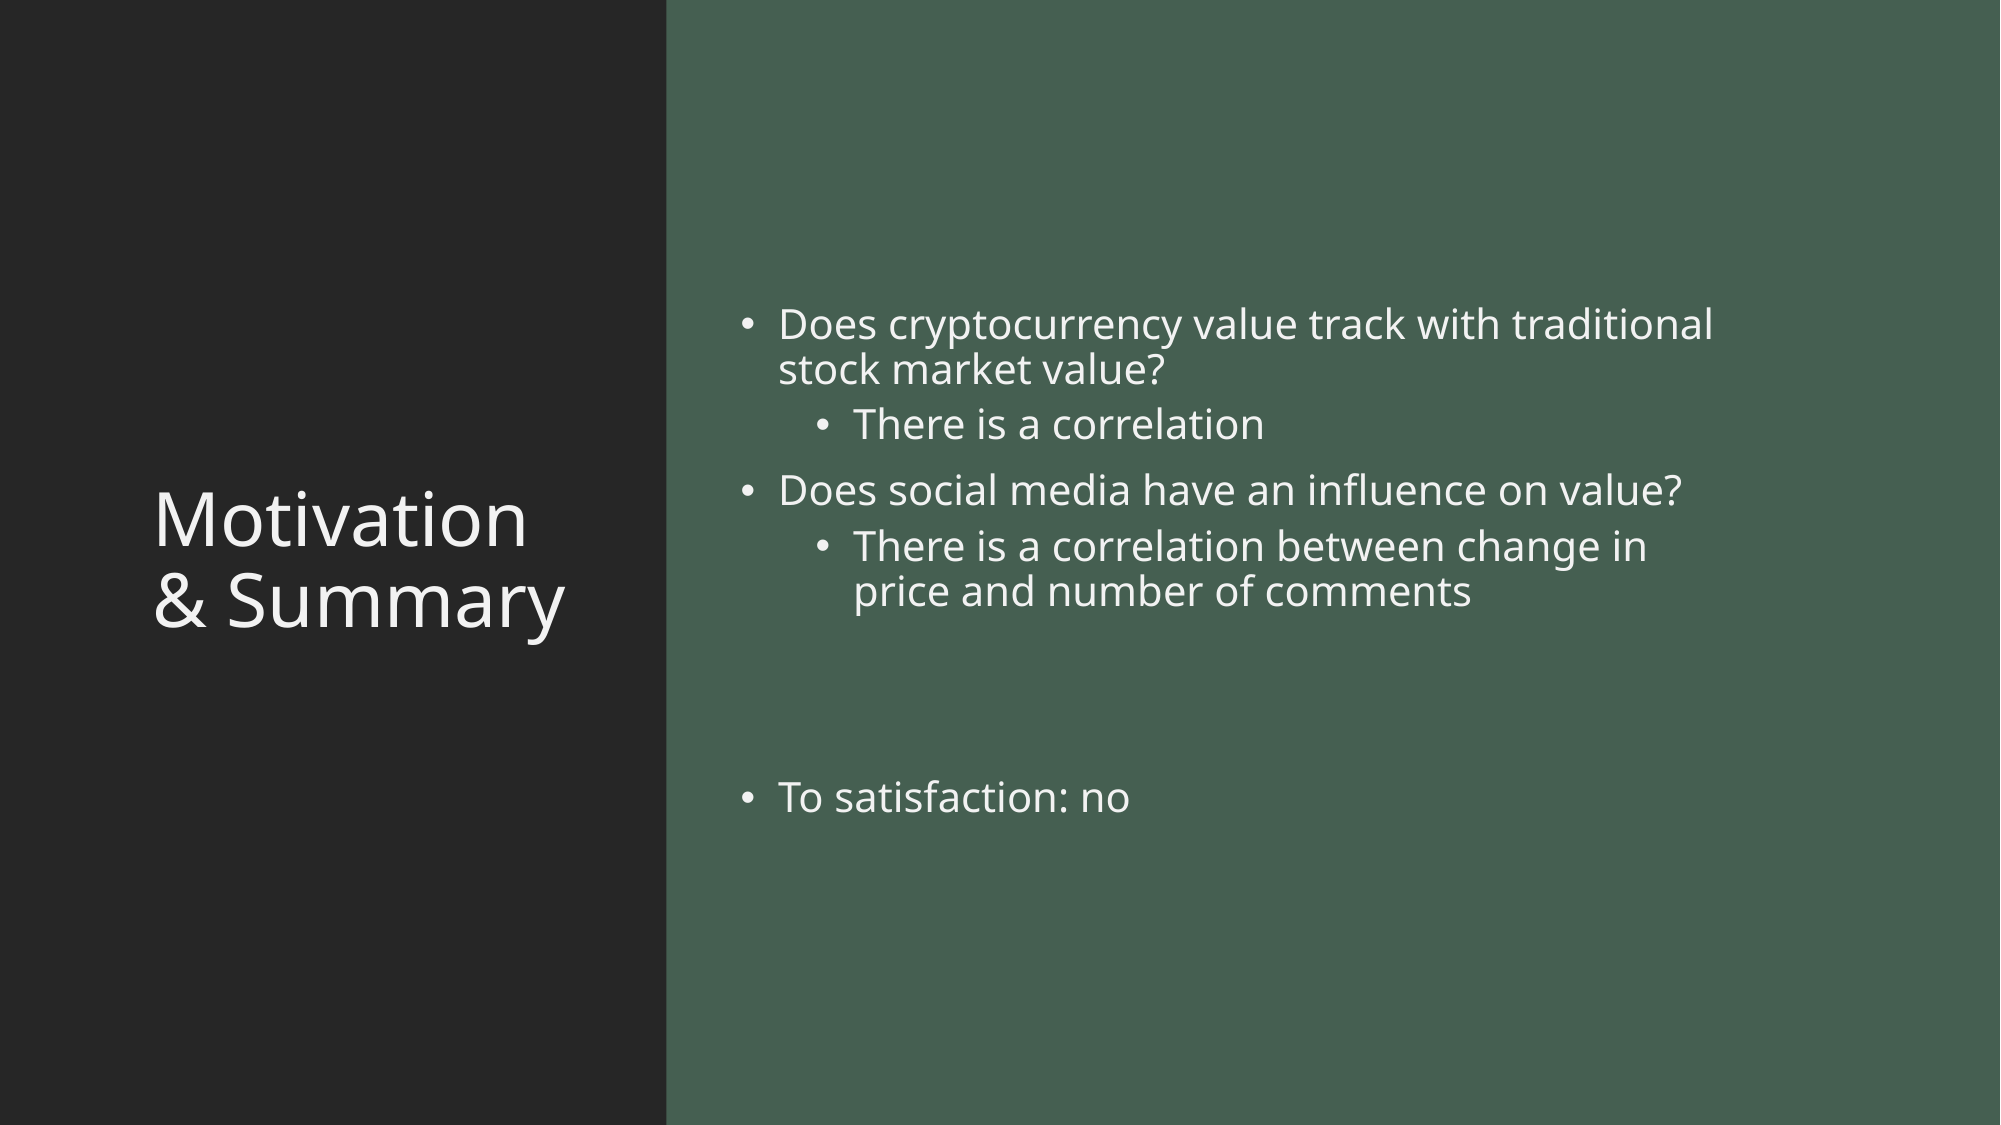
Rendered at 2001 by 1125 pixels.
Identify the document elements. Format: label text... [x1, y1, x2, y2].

list Does cryptocurrency value track with traditional stock market value? There is a correlation Does social media have an influence on value? There is a correlation between change in price and number of comments To satisfaction: no [725, 112, 1757, 1012]
title Motivation & Summary [137, 112, 606, 1012]
text_box [0, 0, 667, 1125]
text_box [667, 0, 2000, 1125]
